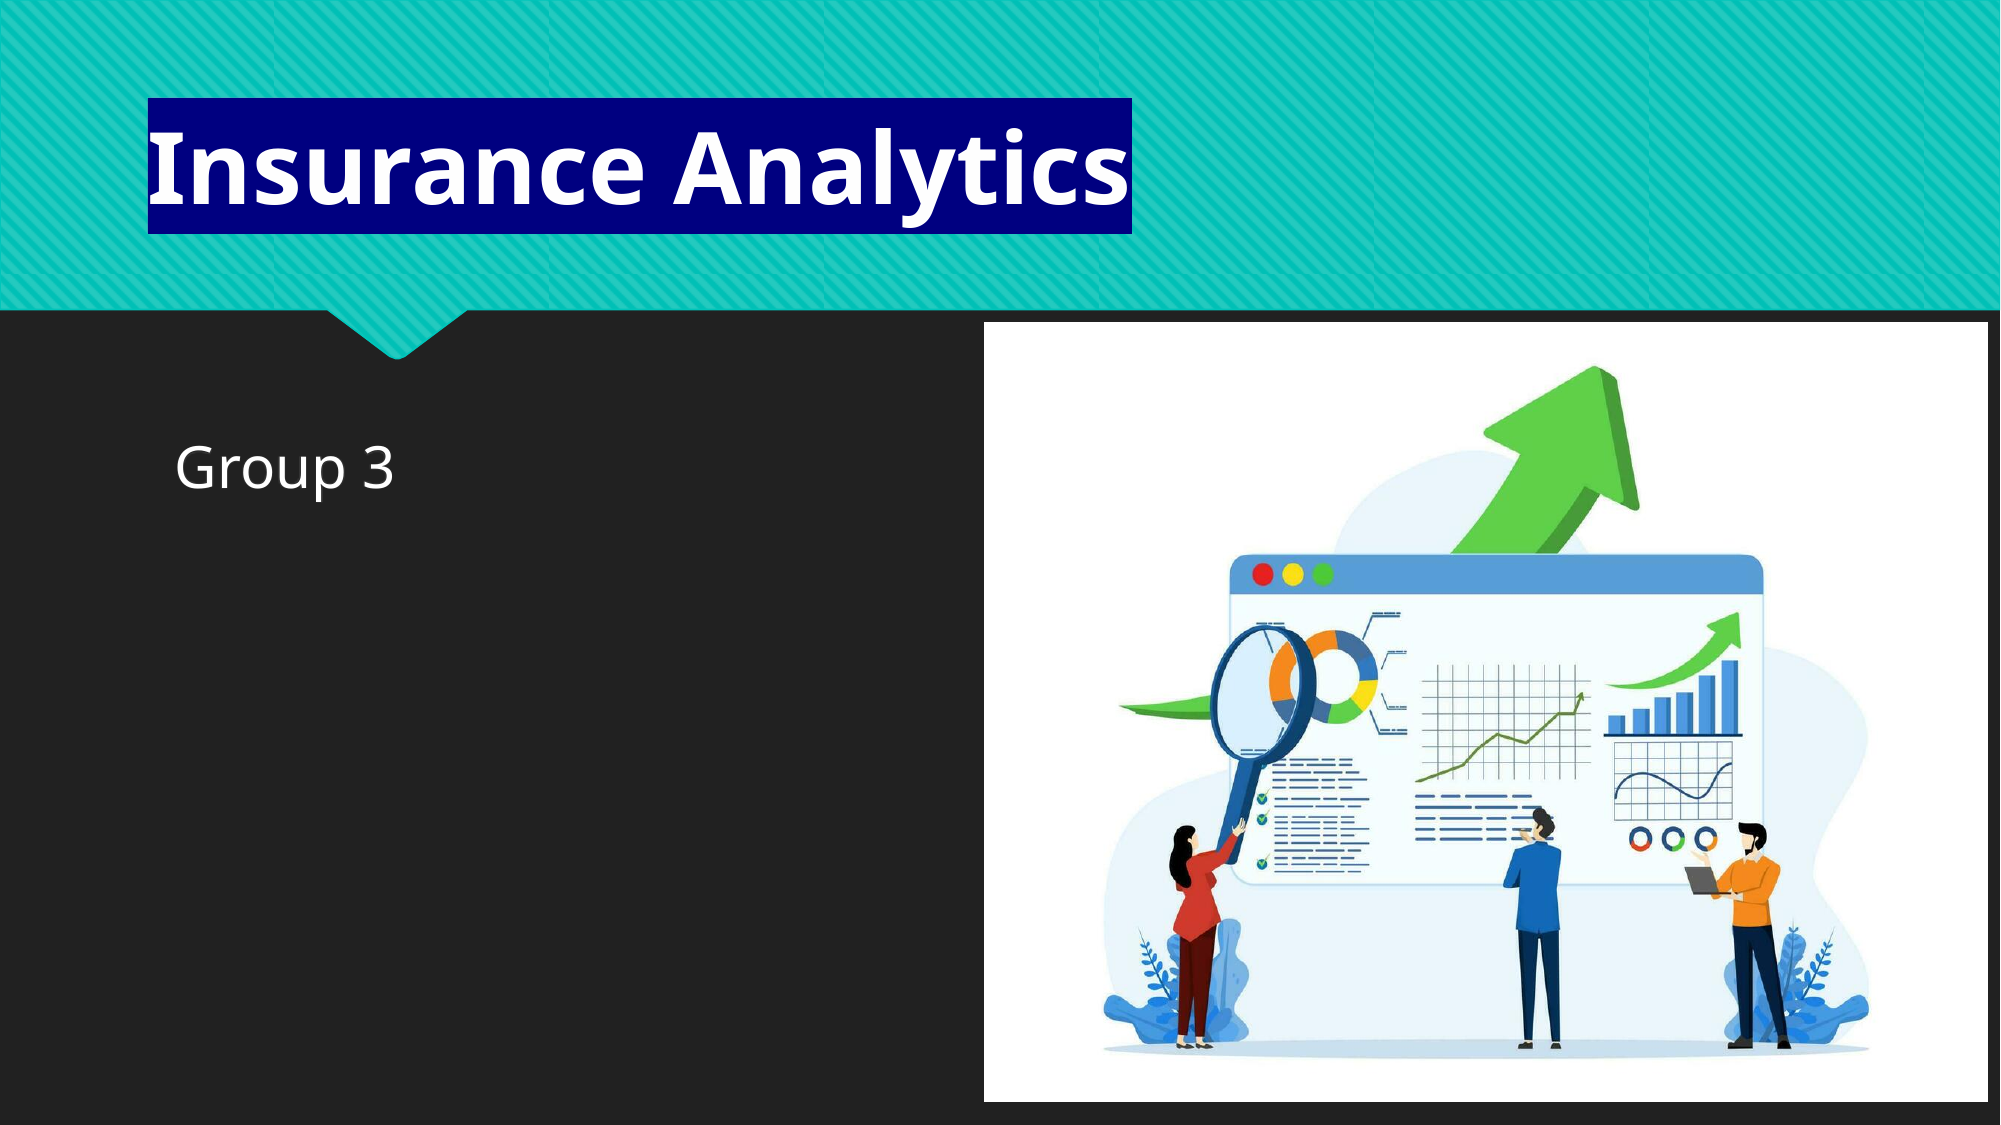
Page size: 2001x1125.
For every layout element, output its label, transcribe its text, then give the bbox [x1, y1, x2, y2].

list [984, 322, 1988, 1102]
title Insurance Analytics [132, 73, 1868, 233]
list Group 3 [159, 322, 984, 609]
picture [1, 1, 1999, 322]
